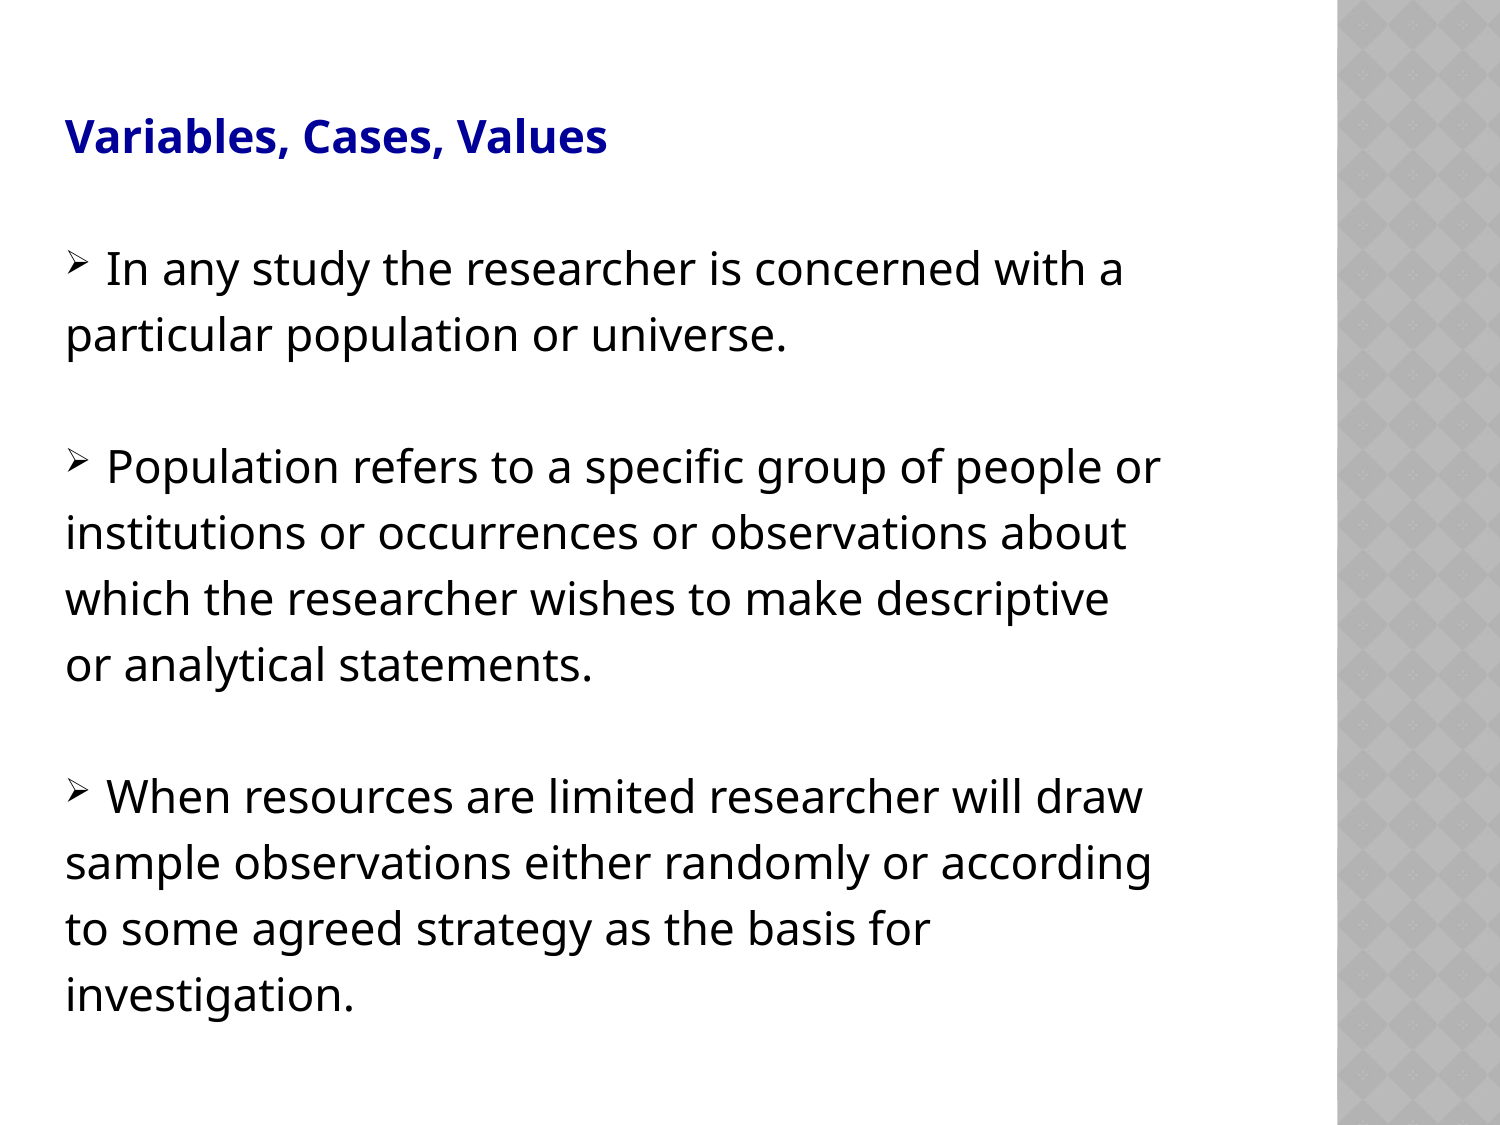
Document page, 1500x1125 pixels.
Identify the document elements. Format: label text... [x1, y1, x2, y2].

list Variables, Cases, Values In any study the researcher is concerned with a particular population or universe. Population refers to a specific group of people or institutions or occurrences or observations about which the researcher wishes to make descriptive or analytical statements. When resources are limited researcher will draw sample observations either randomly or according to some agreed strategy as the basis for investigation. [50, 99, 1350, 1038]
